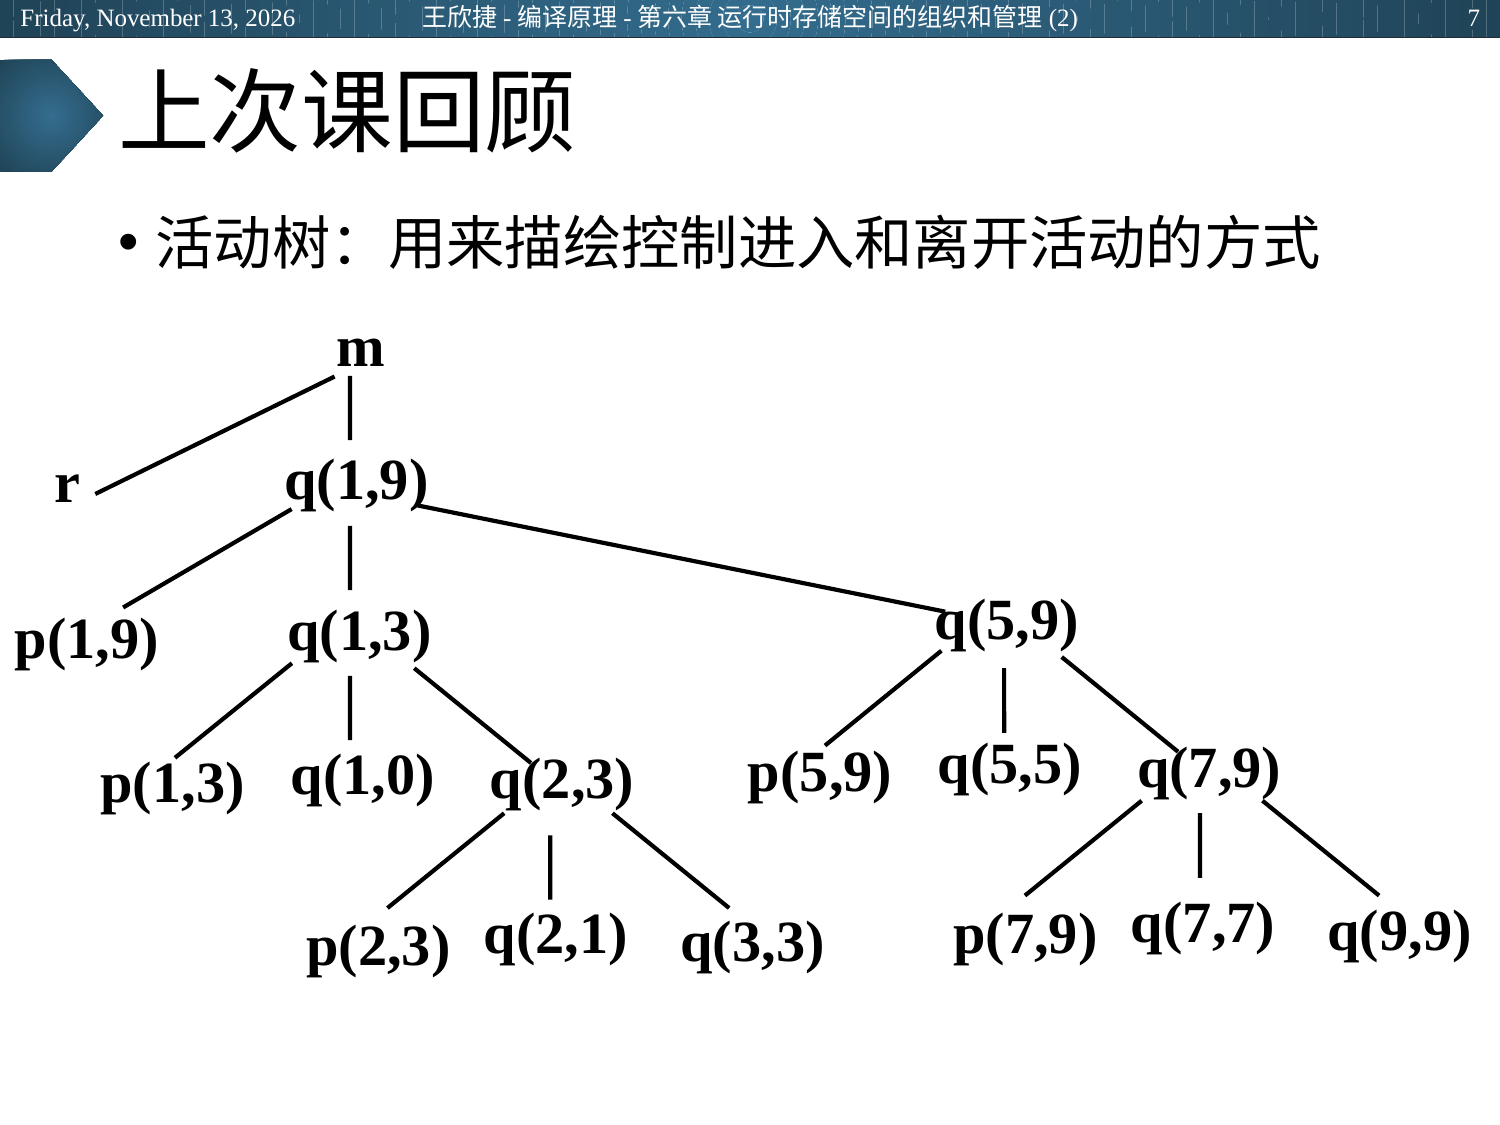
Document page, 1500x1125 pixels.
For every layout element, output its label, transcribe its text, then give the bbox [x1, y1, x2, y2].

slide_number 7 [1157, 1, 1495, 32]
title 上次课回顾 [103, 37, 1397, 194]
footer 王欣捷-编译原理-第六章 运行时存储空间的组织和管理(2) [380, 0, 1120, 38]
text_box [0, 300, 1500, 1014]
list 活动树：用来描绘控制进入和离开活动的方式 [103, 206, 1397, 300]
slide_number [5, 1, 344, 32]
